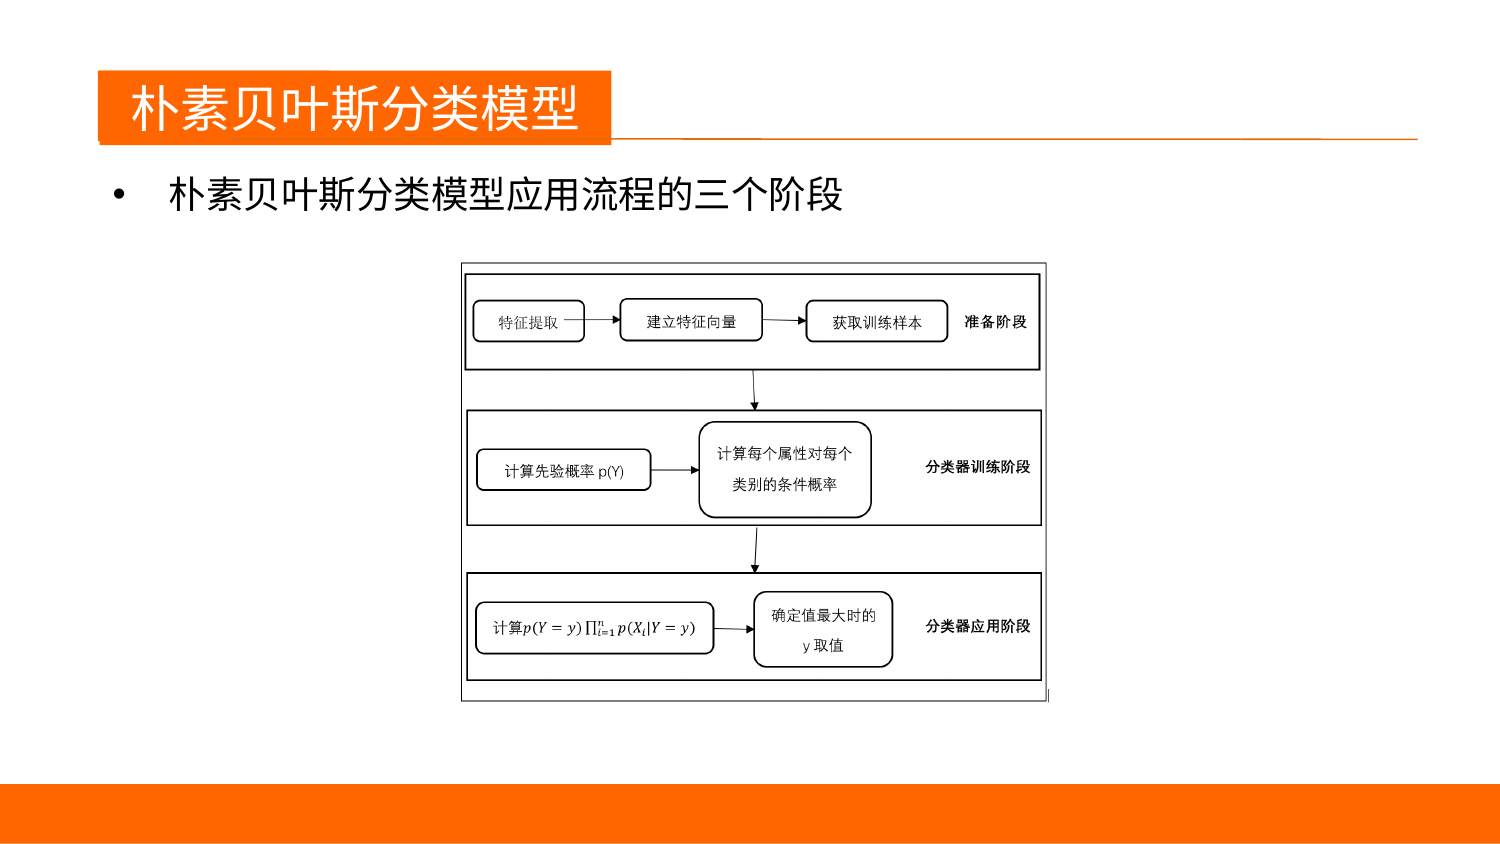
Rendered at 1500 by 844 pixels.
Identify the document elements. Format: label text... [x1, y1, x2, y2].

text_box 朴素贝叶斯分类模型 [99, 70, 612, 146]
picture [451, 253, 1049, 706]
text_box 朴素贝叶斯分类模型应用流程的三个阶段 [97, 164, 1418, 224]
text_box [0, 782, 1500, 844]
text_box 疾病诊断 [228, 140, 612, 146]
text_box [96, 68, 331, 143]
